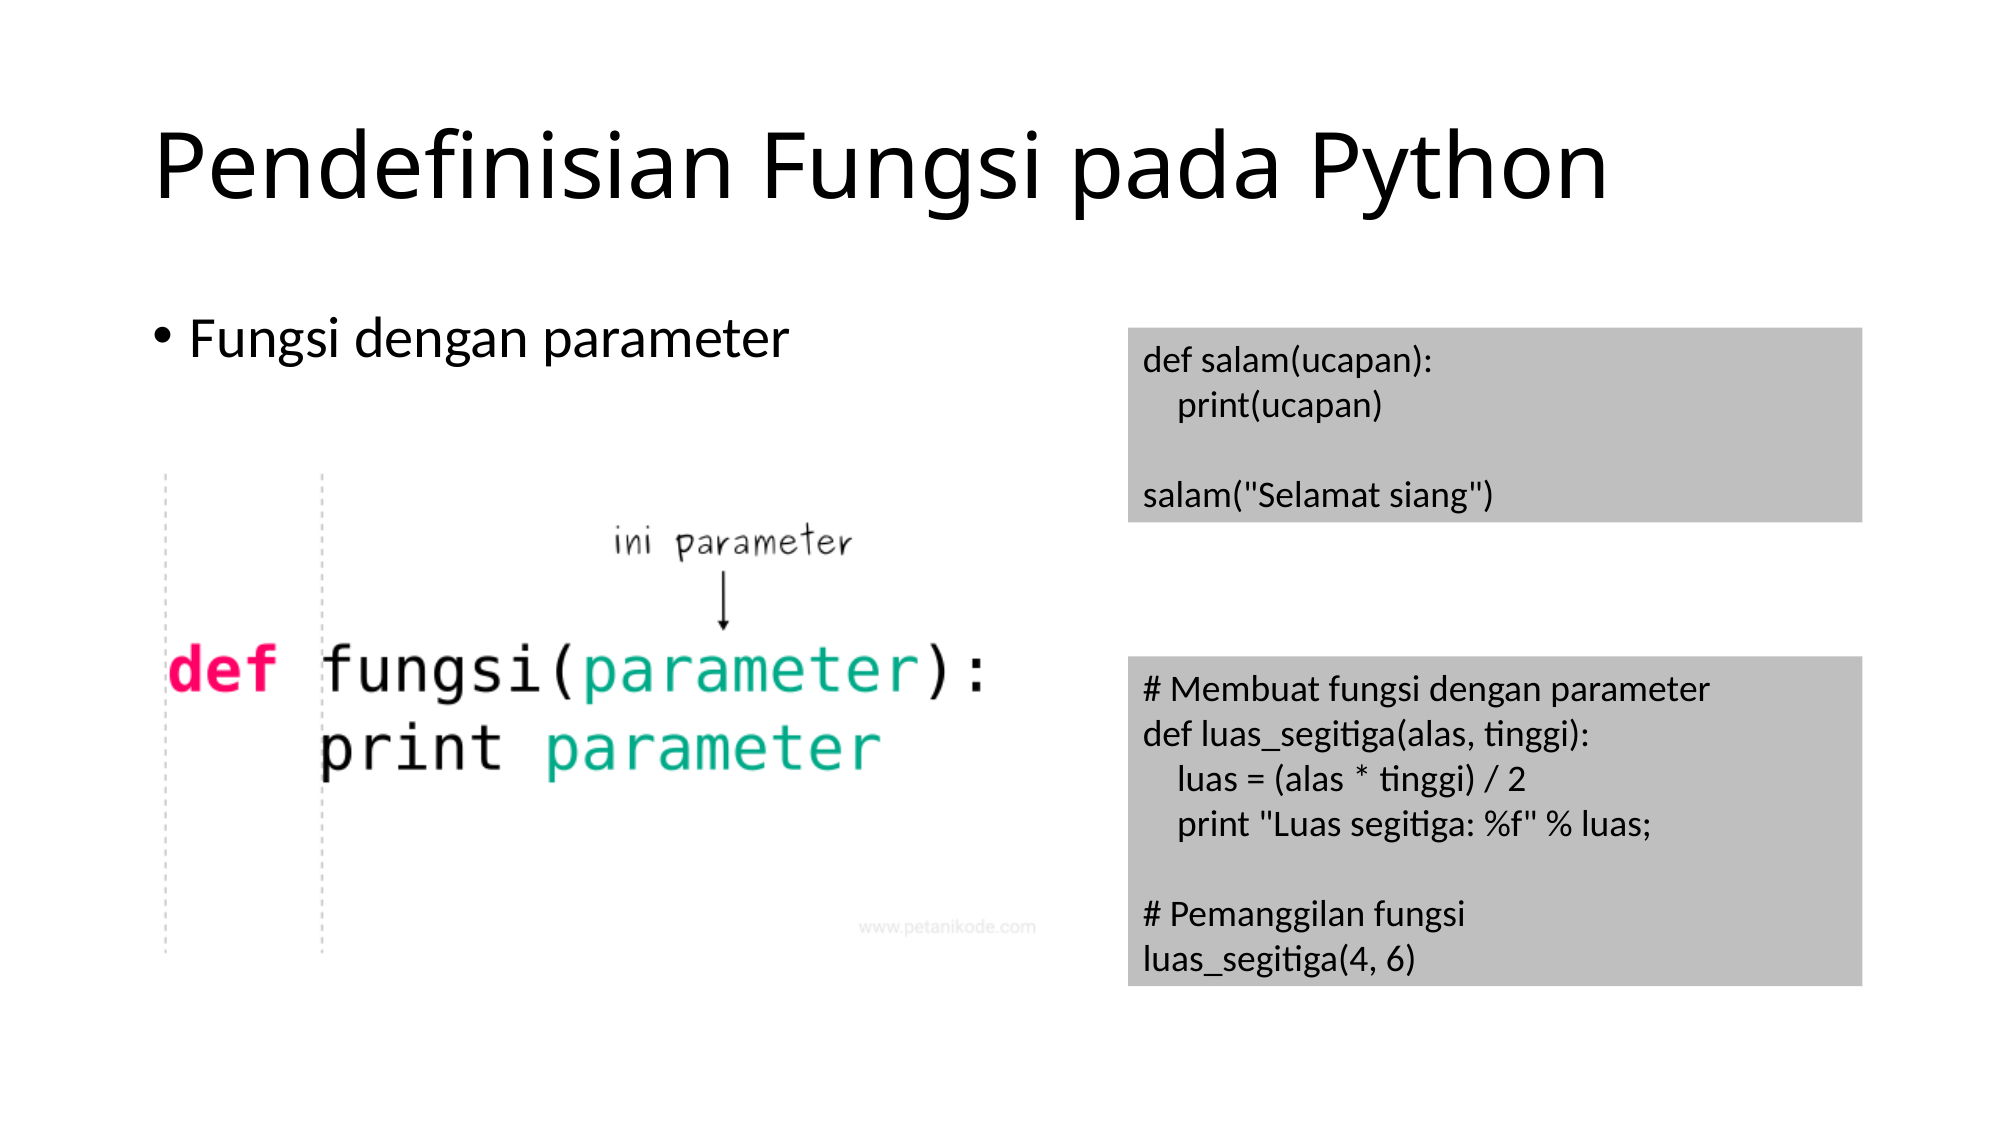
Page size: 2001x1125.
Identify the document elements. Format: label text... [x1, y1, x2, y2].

list Fungsi dengan parameter [137, 299, 1863, 1014]
title Pendefinisian Fungsi pada Python [137, 59, 1863, 278]
text_box # Membuat fungsi dengan parameter def luas_segitiga(alas, tinggi): luas = (alas * tinggi) / 2 print "Luas segitiga: %f" % luas; # Pemanggilan fungsi luas_segitiga(4, 6) [1128, 656, 1863, 987]
picture [120, 460, 1076, 969]
text_box def salam(ucapan): print(ucapan) salam("Selamat siang") [1128, 327, 1863, 523]
